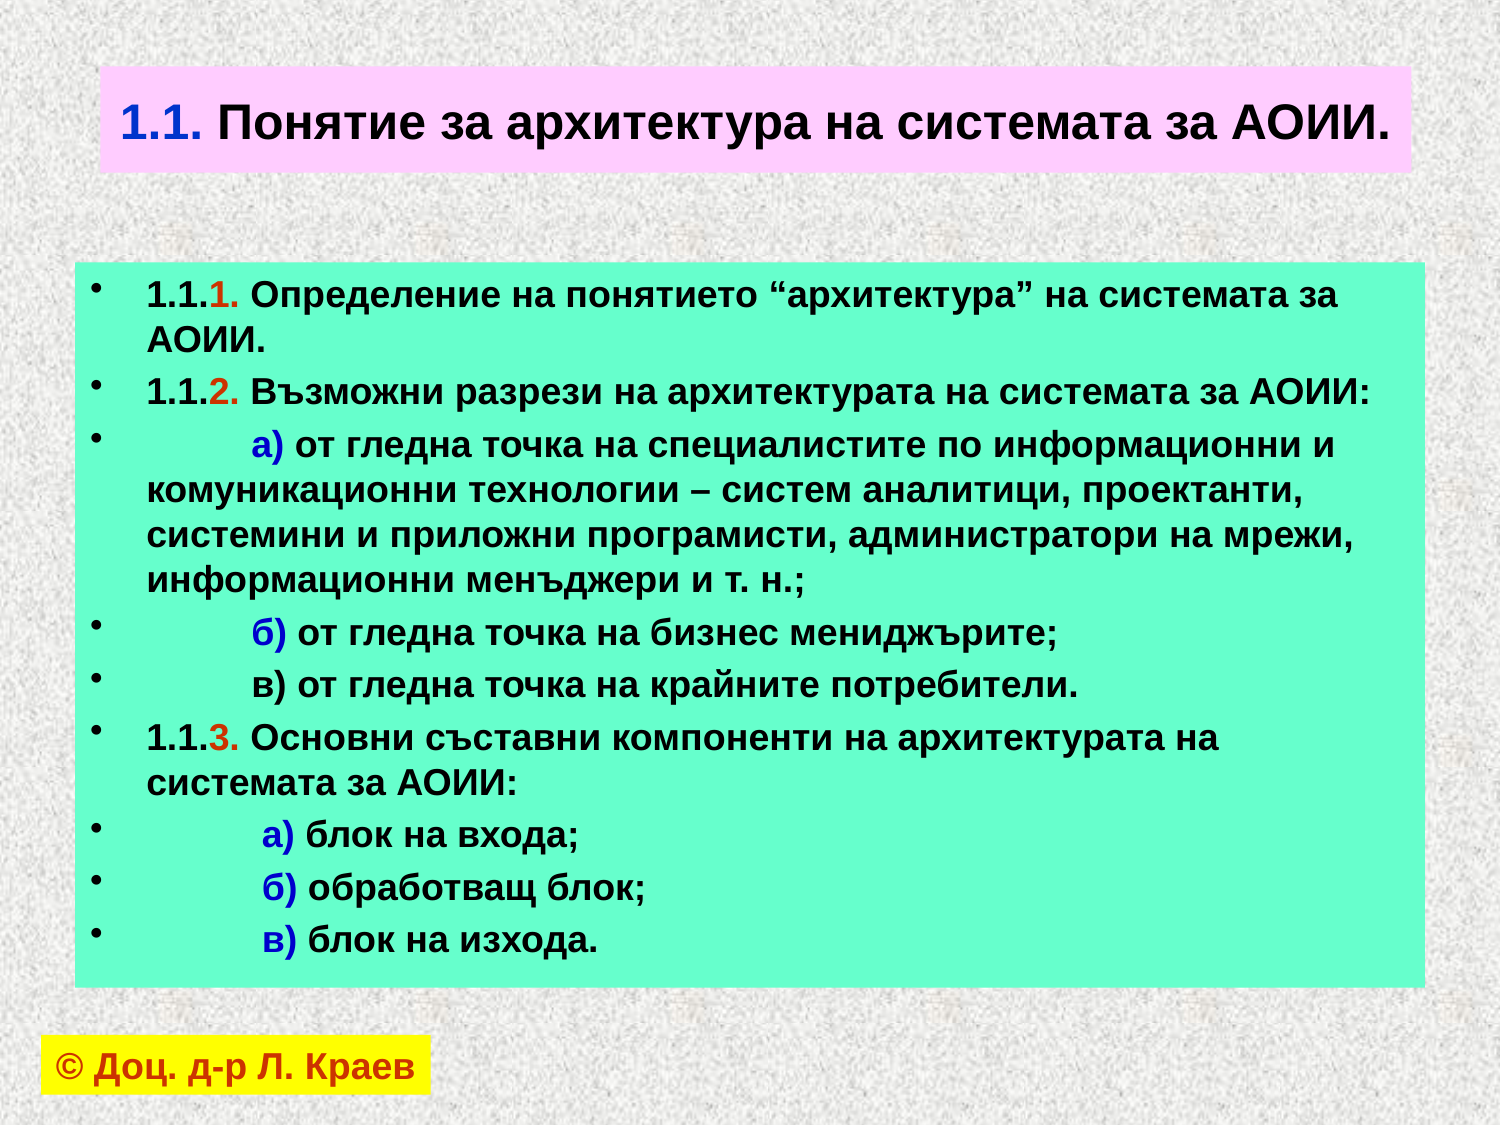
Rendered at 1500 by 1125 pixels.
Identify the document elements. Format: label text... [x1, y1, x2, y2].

picture [0, 0, 1500, 1125]
text_box © Доц. д-р Л. Краев [41, 1034, 431, 1095]
title 1.1. Понятие за архитектура на системата за АОИИ. [100, 66, 1412, 173]
list 1.1.1. Определение на понятието “архитектура” на системата за АОИИ. 1.1.2. Възможни разрези на архитектурата на системата за АОИИ: а) от гледна точка на специалистите по информационни и комуникационни технологии – систем аналитици, проектанти, системини и приложни програмисти, администратори на мрежи, информационни менъджери и т. н.; б) от гледна точка на бизнес мениджърите; в) от гледна точка на крайните потребители. 1.1.3. Основни съставни компоненти на архитектурата на системата за АОИИ: а) блок на входа; б) обработващ блок; в) блок на изхода. [75, 262, 1425, 988]
